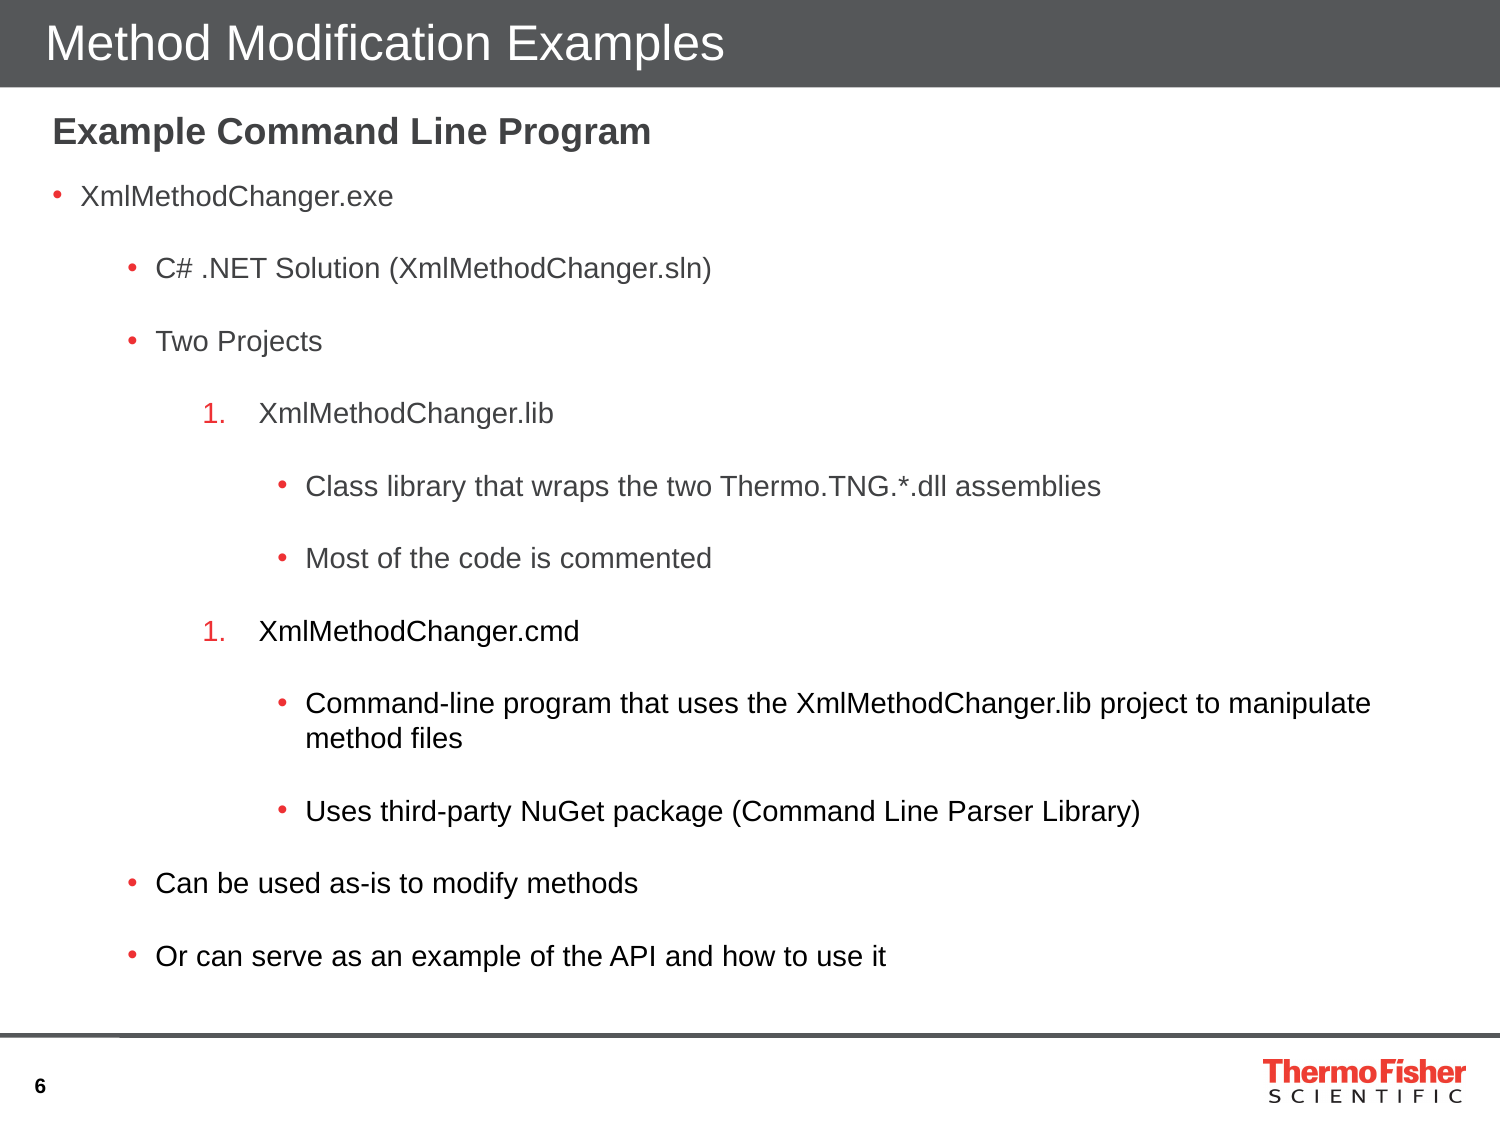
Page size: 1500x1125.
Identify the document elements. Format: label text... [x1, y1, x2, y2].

picture [1263, 1059, 1466, 1103]
title Method Modification Examples [0, 0, 1500, 88]
text_box Example Command Line Program XmlMethodChanger.exe C# .NET Solution (XmlMethodChanger.sln) Two Projects XmlMethodChanger.lib Class library that wraps the two Thermo.TNG.*.dll assemblies Most of the code is commented XmlMethodChanger.cmd Command-line program that uses the XmlMethodChanger.lib project to manipulate method files Uses third-party NuGet package (Command Line Parser Library) Can be used as-is to modify methods Or can serve as an example of the API and how to use it [37, 99, 1463, 992]
